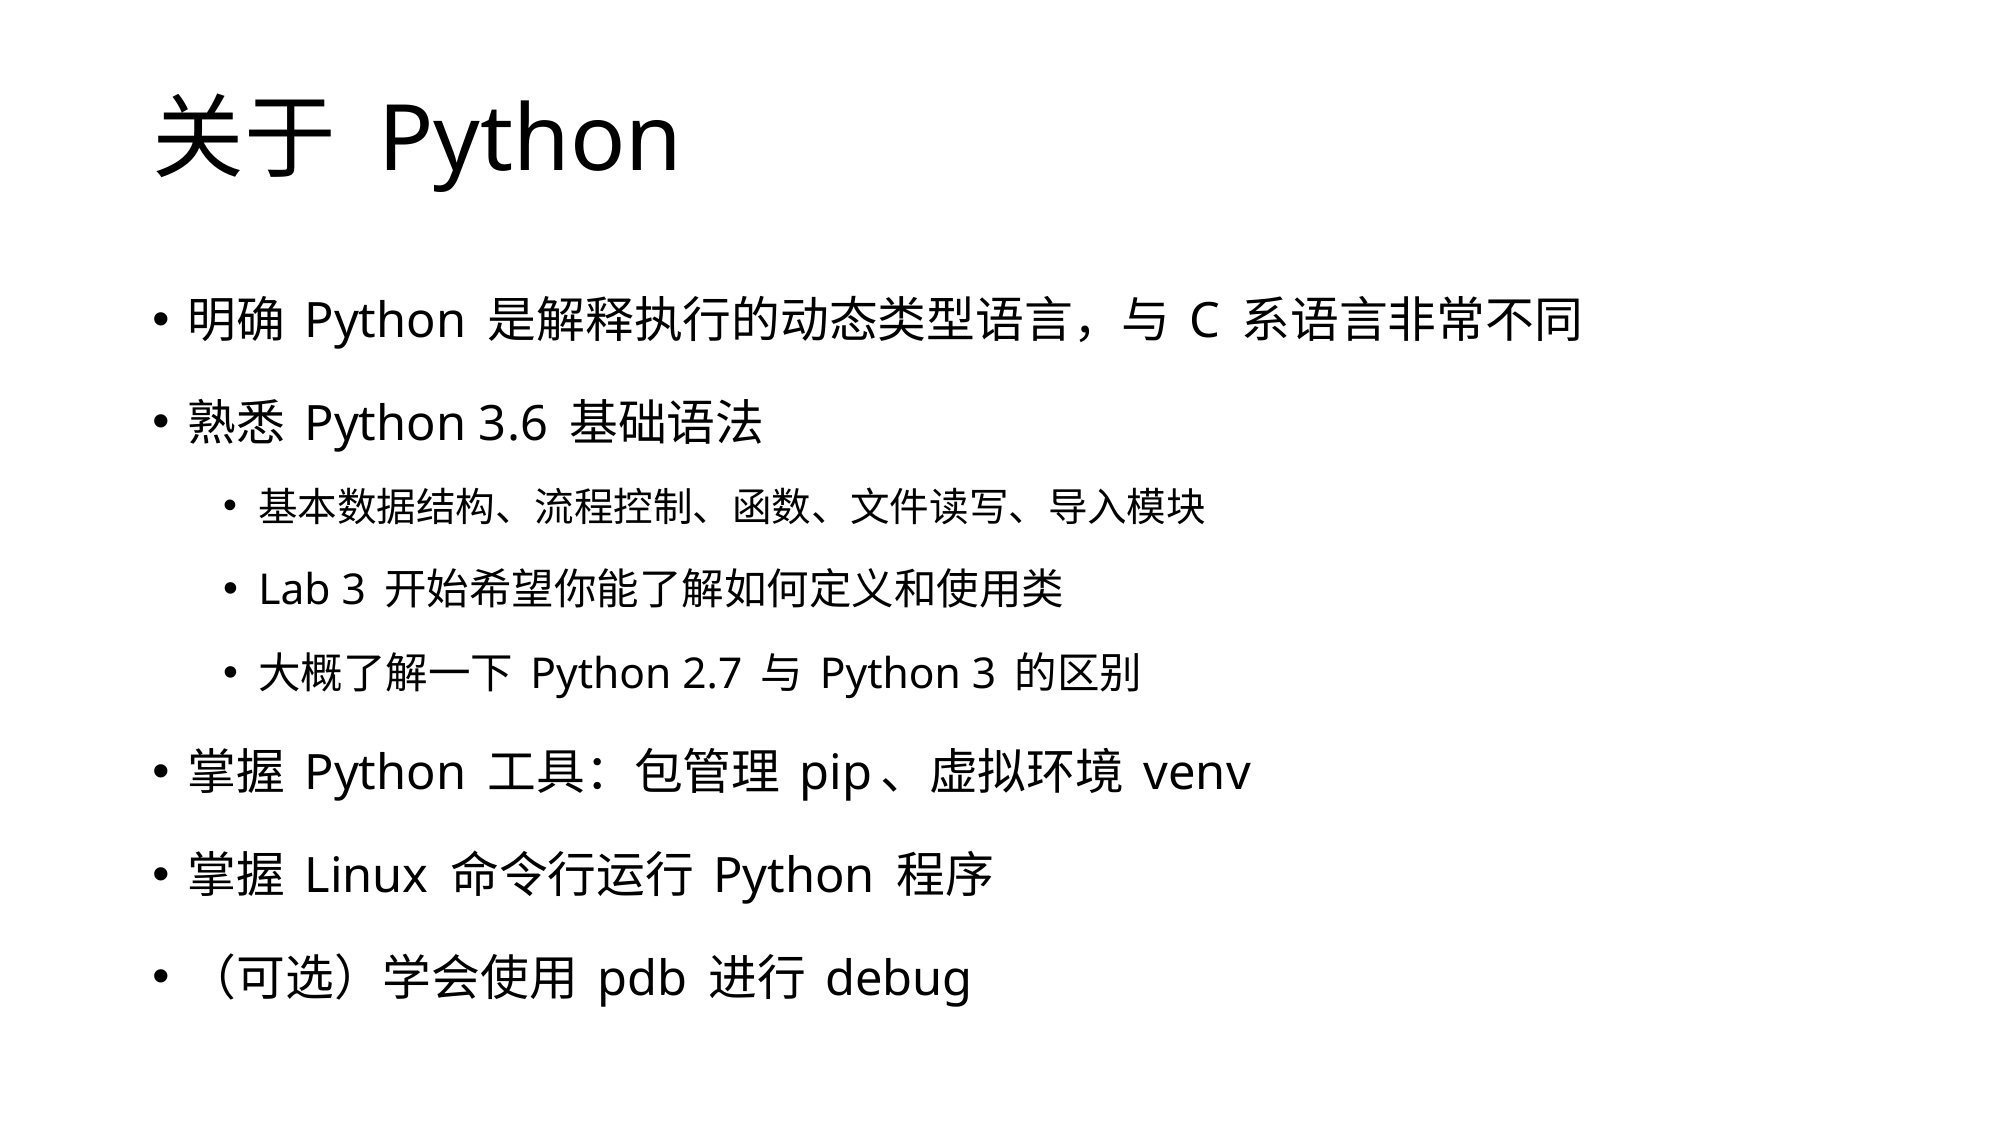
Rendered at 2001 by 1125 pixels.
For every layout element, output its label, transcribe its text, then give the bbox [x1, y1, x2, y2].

list 明确 Python 是解释执行的动态类型语言，与 C 系语言非常不同 熟悉 Python 3.6 基础语法 基本数据结构、流程控制、函数、文件读写、导入模块 Lab 3 开始希望你能了解如何定义和使用类 大概了解一下 Python 2.7 与 Python 3 的区别 掌握 Python 工具：包管理 pip、虚拟环境 venv 掌握 Linux 命令行运行 Python 程序 （可选）学会使用 pdb 进行 debug [137, 252, 1863, 1014]
title 关于 Python [137, 59, 1863, 222]
